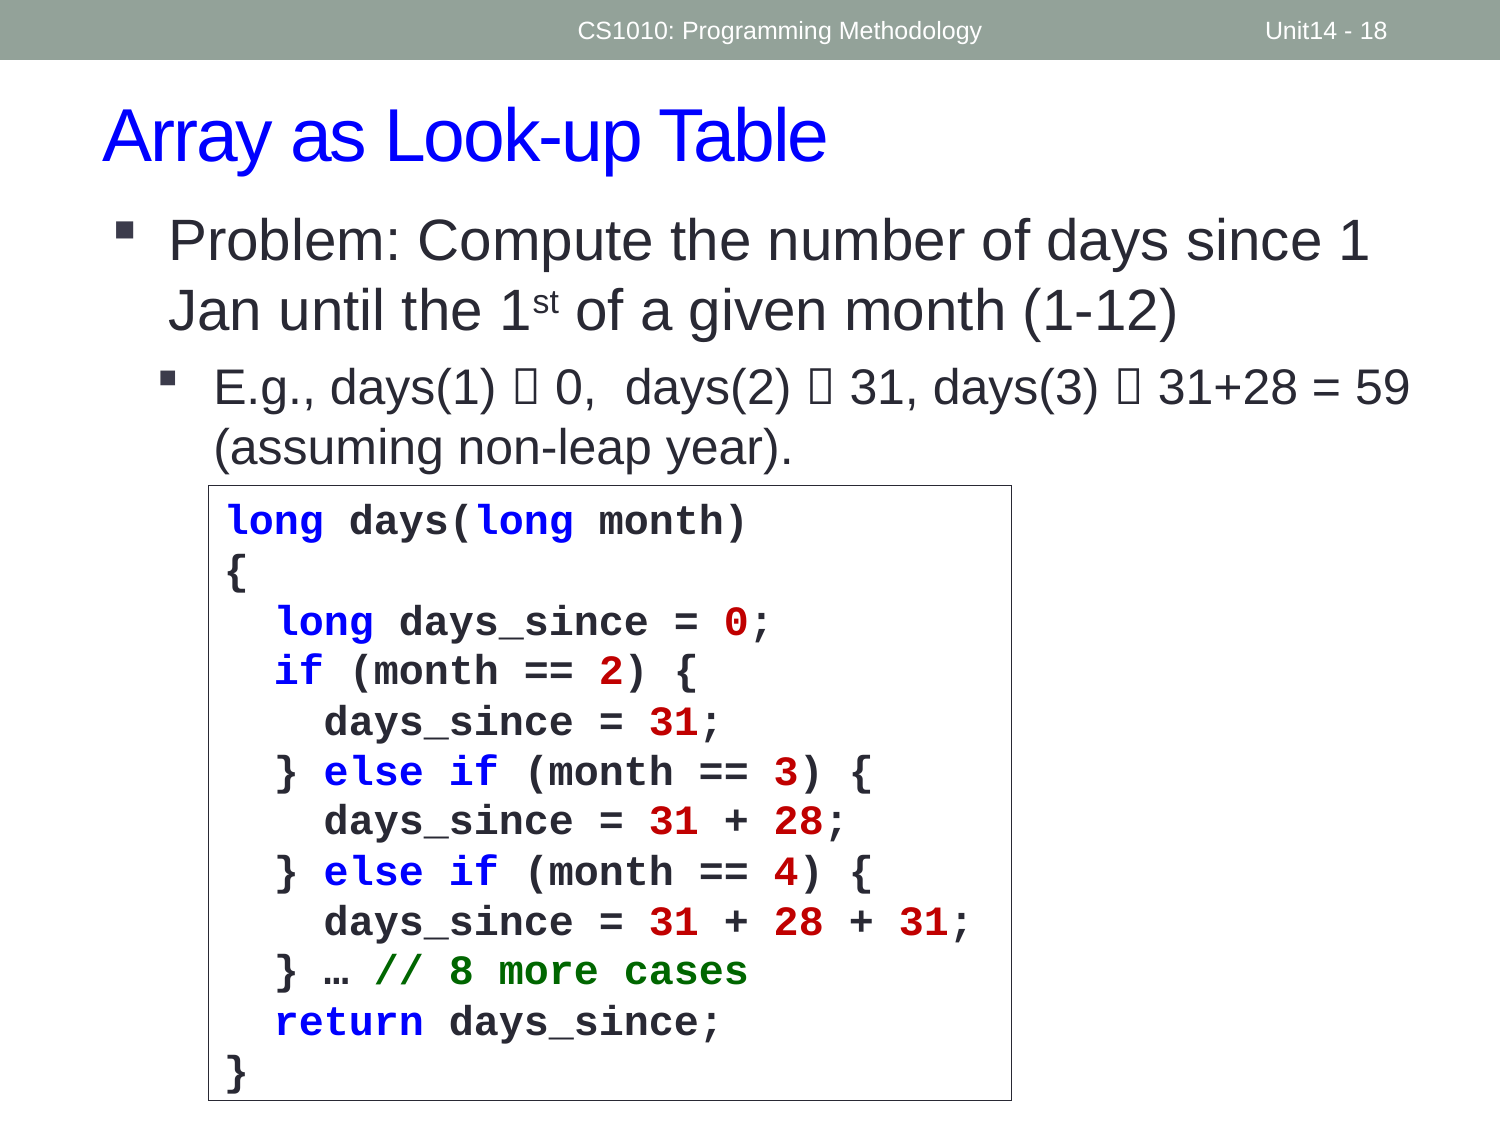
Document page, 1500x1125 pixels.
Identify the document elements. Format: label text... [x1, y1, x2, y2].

footer CS1010: Programming Methodology [562, 3, 1238, 57]
list Problem: Compute the number of days since 1 Jan until the 1st of a given month (1-12) E.g., days(1)  0, days(2)  31, days(3)  31+28 = 59 (assuming non-leap year). [96, 194, 1457, 1063]
text_box long days(long month) { long days_since = 0; if (month == 2) { days_since = 31; } else if (month == 3) { days_since = 31 + 28; } else if (month == 4) { days_since = 31 + 28 + 31; } … // 8 more cases return days_since; } [208, 485, 1012, 1101]
slide_number Unit14 - 18 [1250, 3, 1425, 57]
title Array as Look-up Table [87, 62, 1463, 200]
